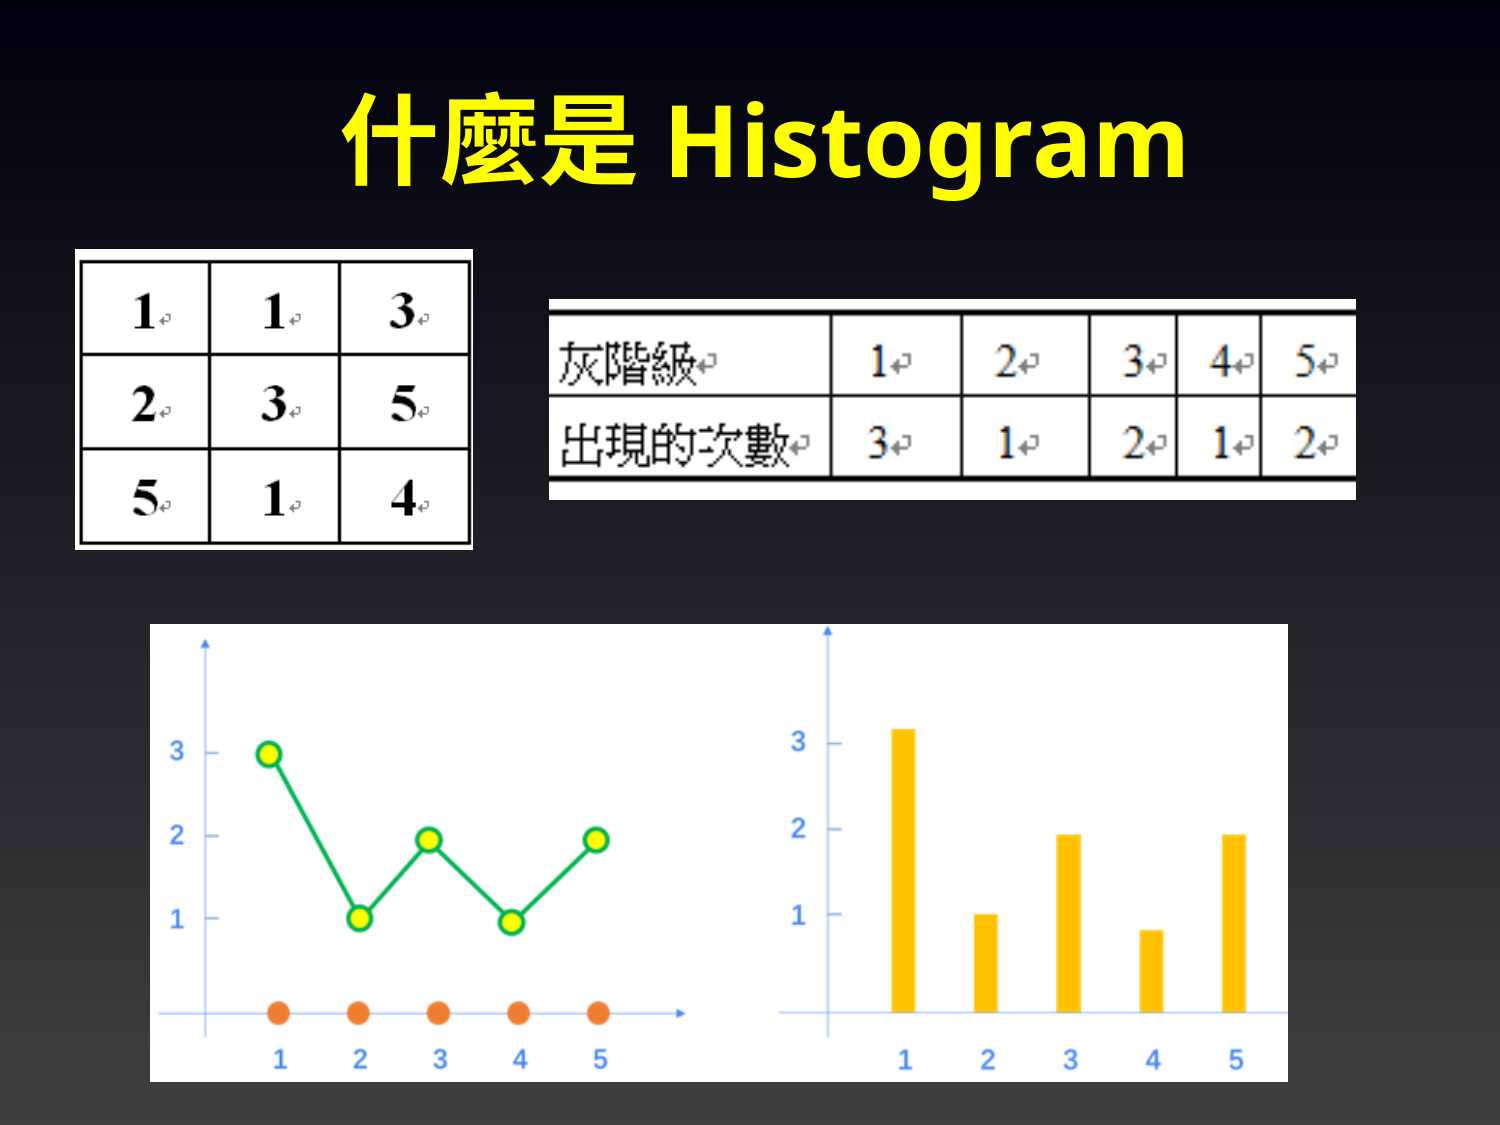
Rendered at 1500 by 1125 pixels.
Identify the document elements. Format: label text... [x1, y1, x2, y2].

text_box 什麼是Histogram [324, 49, 1500, 213]
picture [149, 624, 1288, 1082]
picture [74, 249, 473, 551]
picture [549, 299, 1356, 501]
